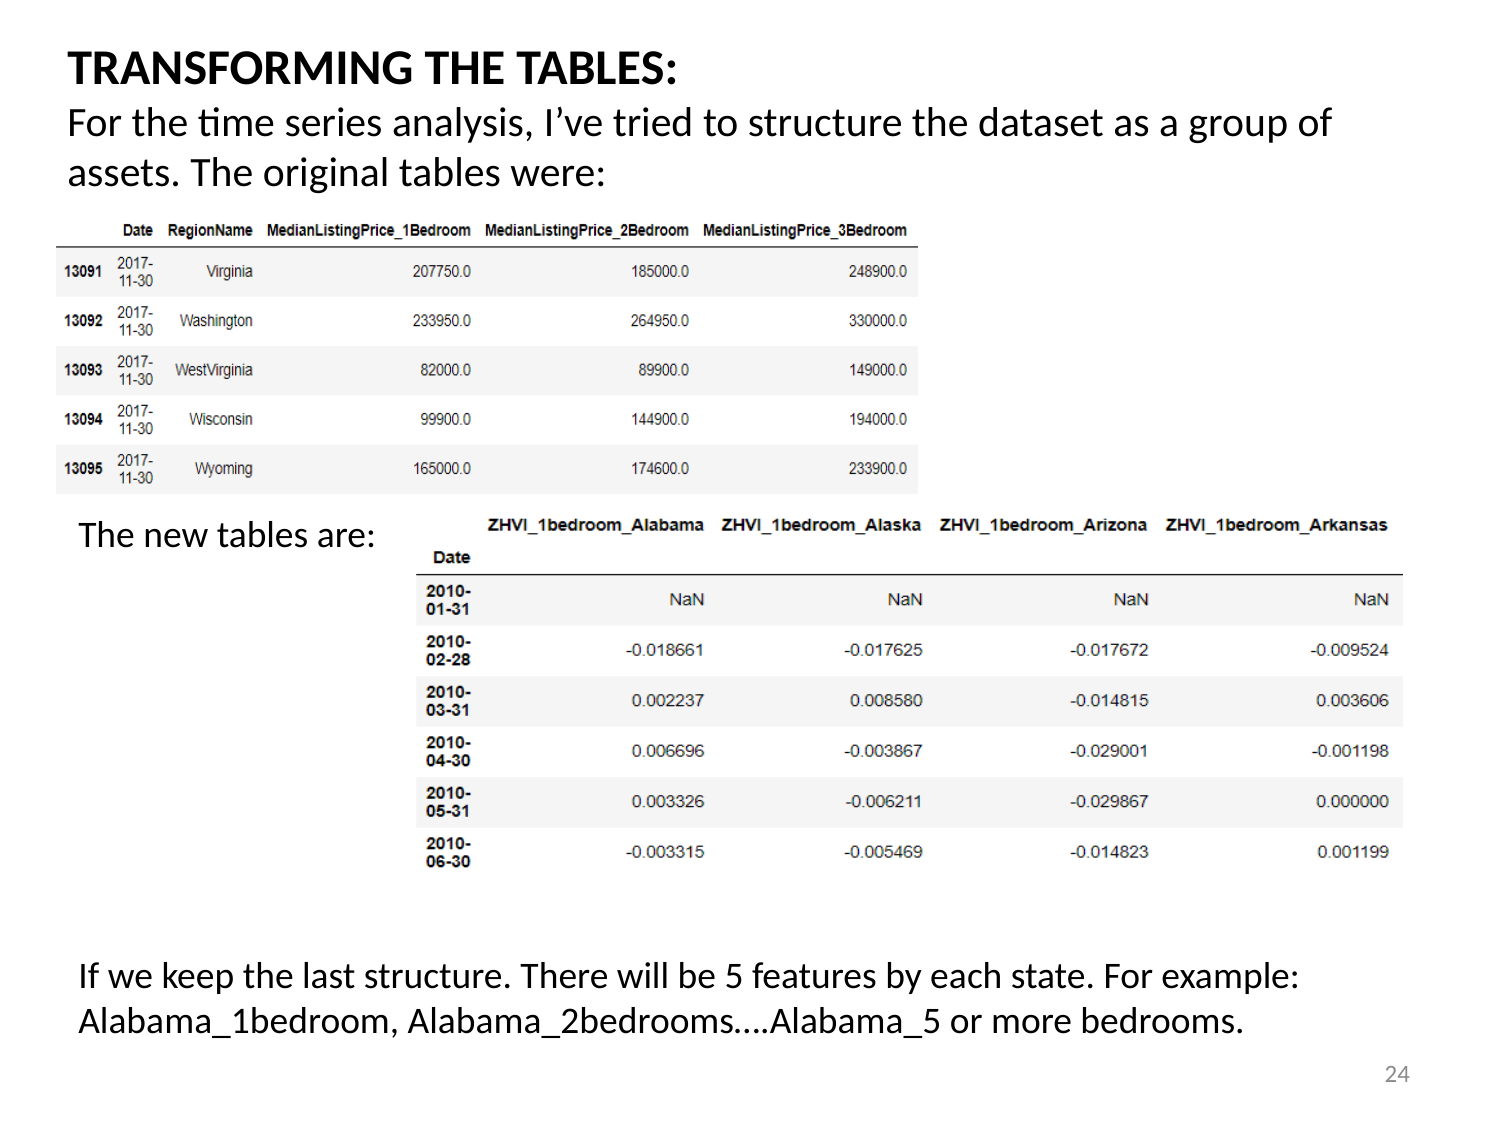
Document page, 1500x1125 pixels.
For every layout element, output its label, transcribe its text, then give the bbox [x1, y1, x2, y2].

picture [53, 203, 1403, 877]
text_box The new tables are: [63, 523, 409, 563]
text_box If we keep the last structure. There will be 5 features by each state. For example: Alabama_1bedroom, Alabama_2bedrooms….Alabama_5 or more bedrooms. [63, 944, 1403, 1094]
text_box TRANSFORMING THE TABLES: For the time series analysis, I’ve tried to structure the dataset as a group of assets. The original tables were: [52, 27, 1403, 348]
slide_number 24 [1074, 1042, 1425, 1103]
